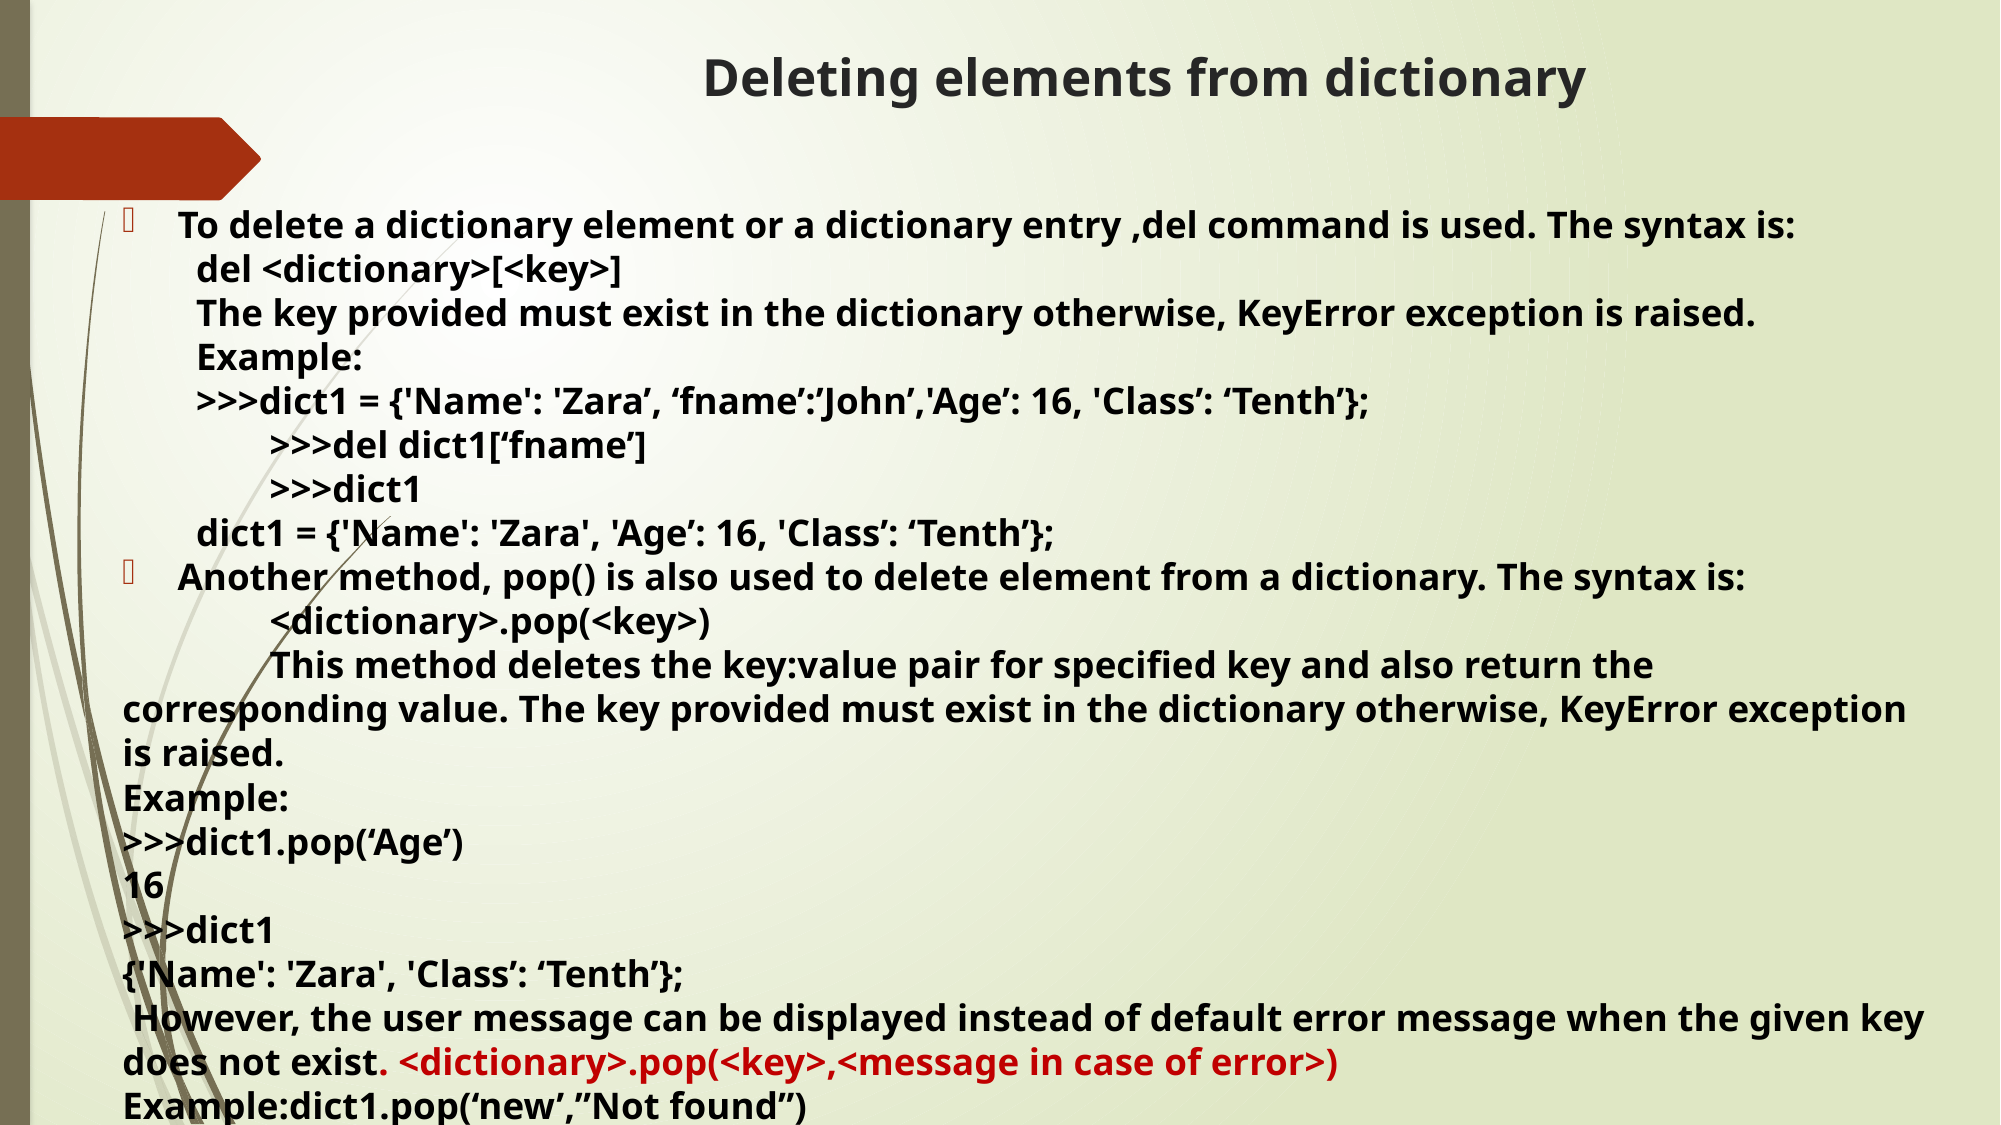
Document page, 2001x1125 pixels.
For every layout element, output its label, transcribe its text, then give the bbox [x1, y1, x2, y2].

list To delete a dictionary element or a dictionary entry ,del command is used. The syntax is: del <dictionary>[<key>] The key provided must exist in the dictionary otherwise, KeyError exception is raised. Example: >>>dict1 = {'Name': 'Zara’, ‘fname’:’John’,'Age’: 16, 'Class’: ‘Tenth’}; >>>del dict1[‘fname’] >>>dict1 dict1 = {'Name': 'Zara', 'Age’: 16, 'Class’: ‘Tenth’}; Another method, pop() is also used to delete element from a dictionary. The syntax is: <dictionary>.pop(<key>) This method deletes the key:value pair for specified key and also return the corresponding value. The key provided must exist in the dictionary otherwise, KeyError exception is raised. Example: >>>dict1.pop(‘Age’) 16 >>>dict1 {'Name': 'Zara', 'Class’: ‘Tenth’}; However, the user message can be displayed instead of default error message when the given key does not exist. <dictionary>.pop(<key>,<message in case of error>) Example:dict1.pop(‘new’,”Not found”) [107, 193, 1946, 1125]
title Deleting elements from dictionary [413, 37, 1876, 115]
